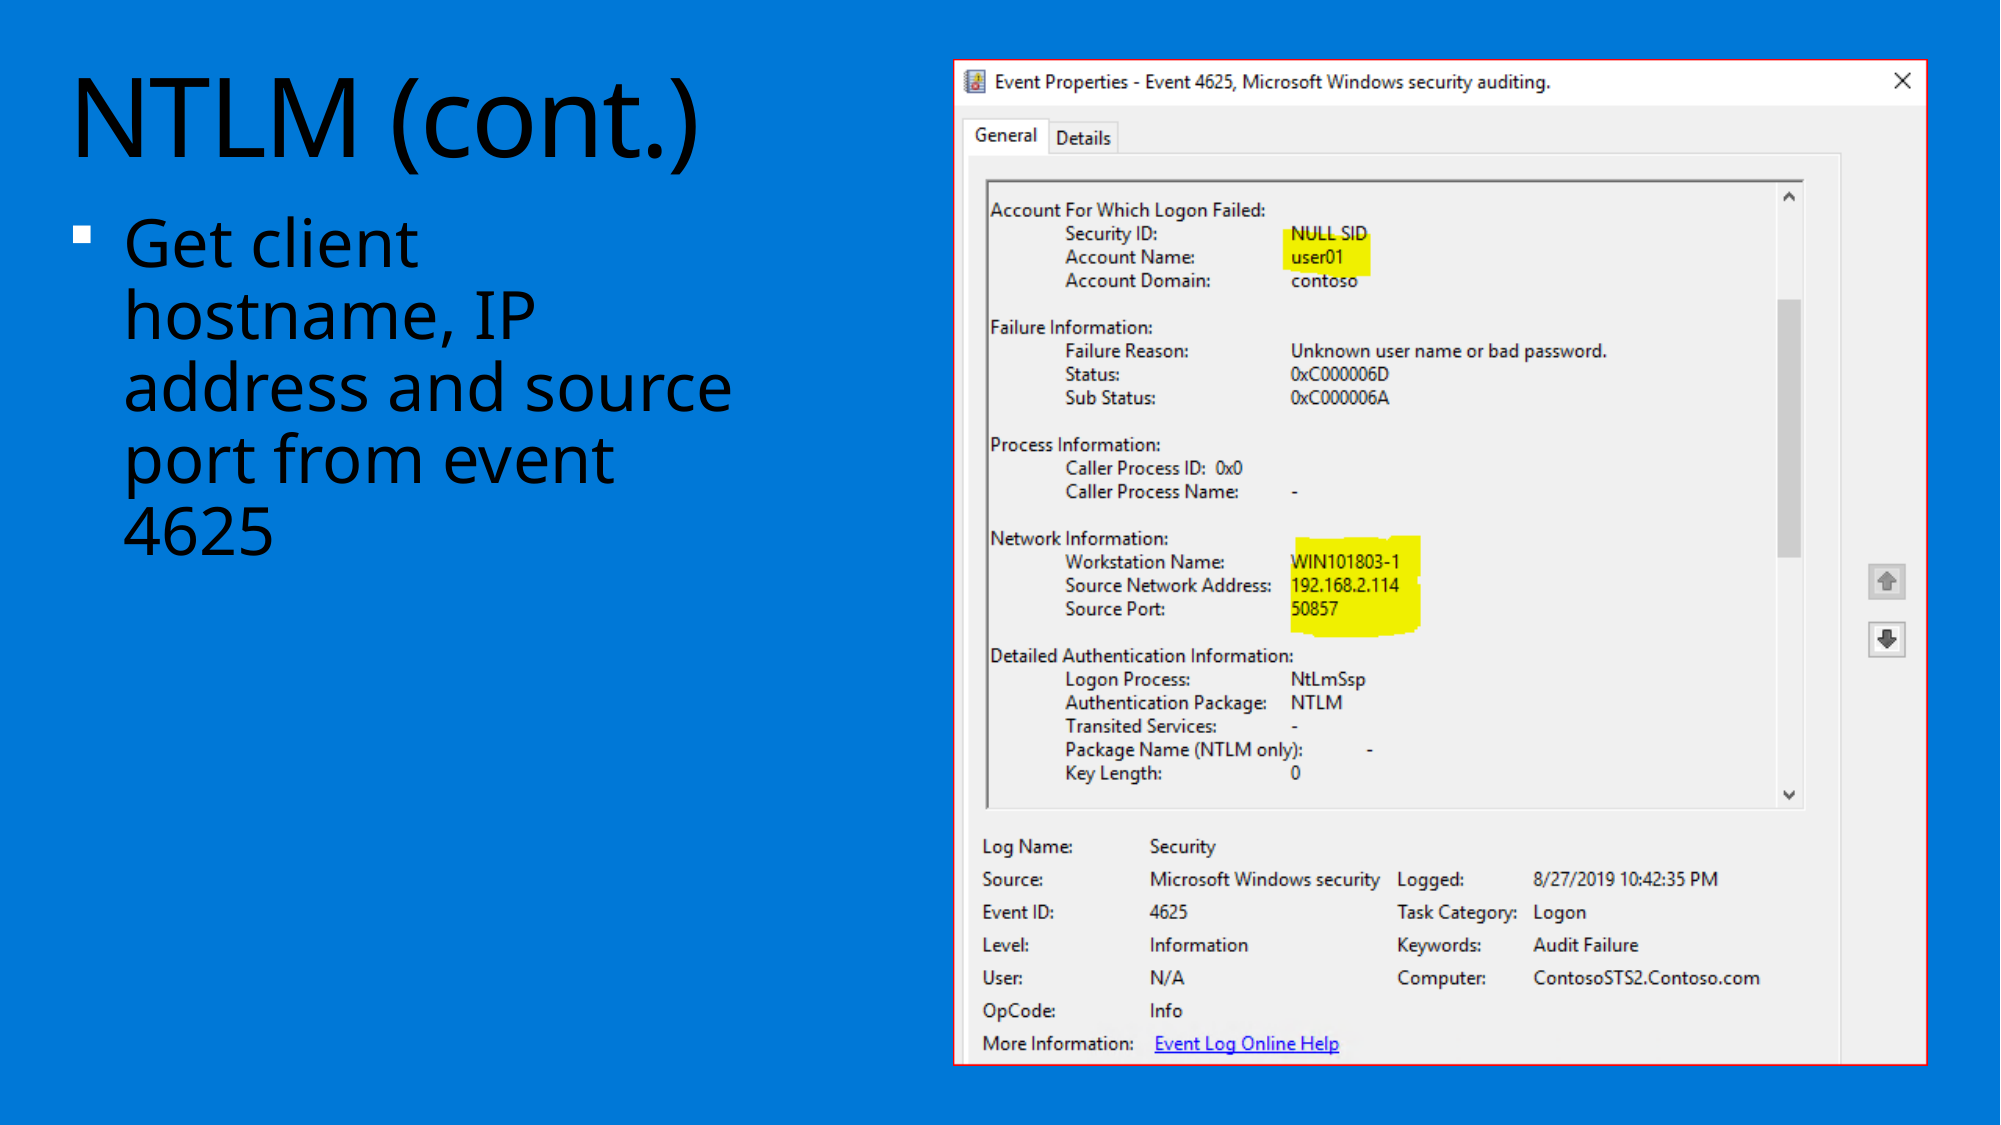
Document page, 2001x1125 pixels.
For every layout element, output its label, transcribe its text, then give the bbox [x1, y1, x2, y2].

picture [953, 59, 1928, 1066]
title NTLM (cont.) [44, 47, 1957, 196]
list Get client hostname, IP address and source port from event 4625 [44, 196, 777, 591]
